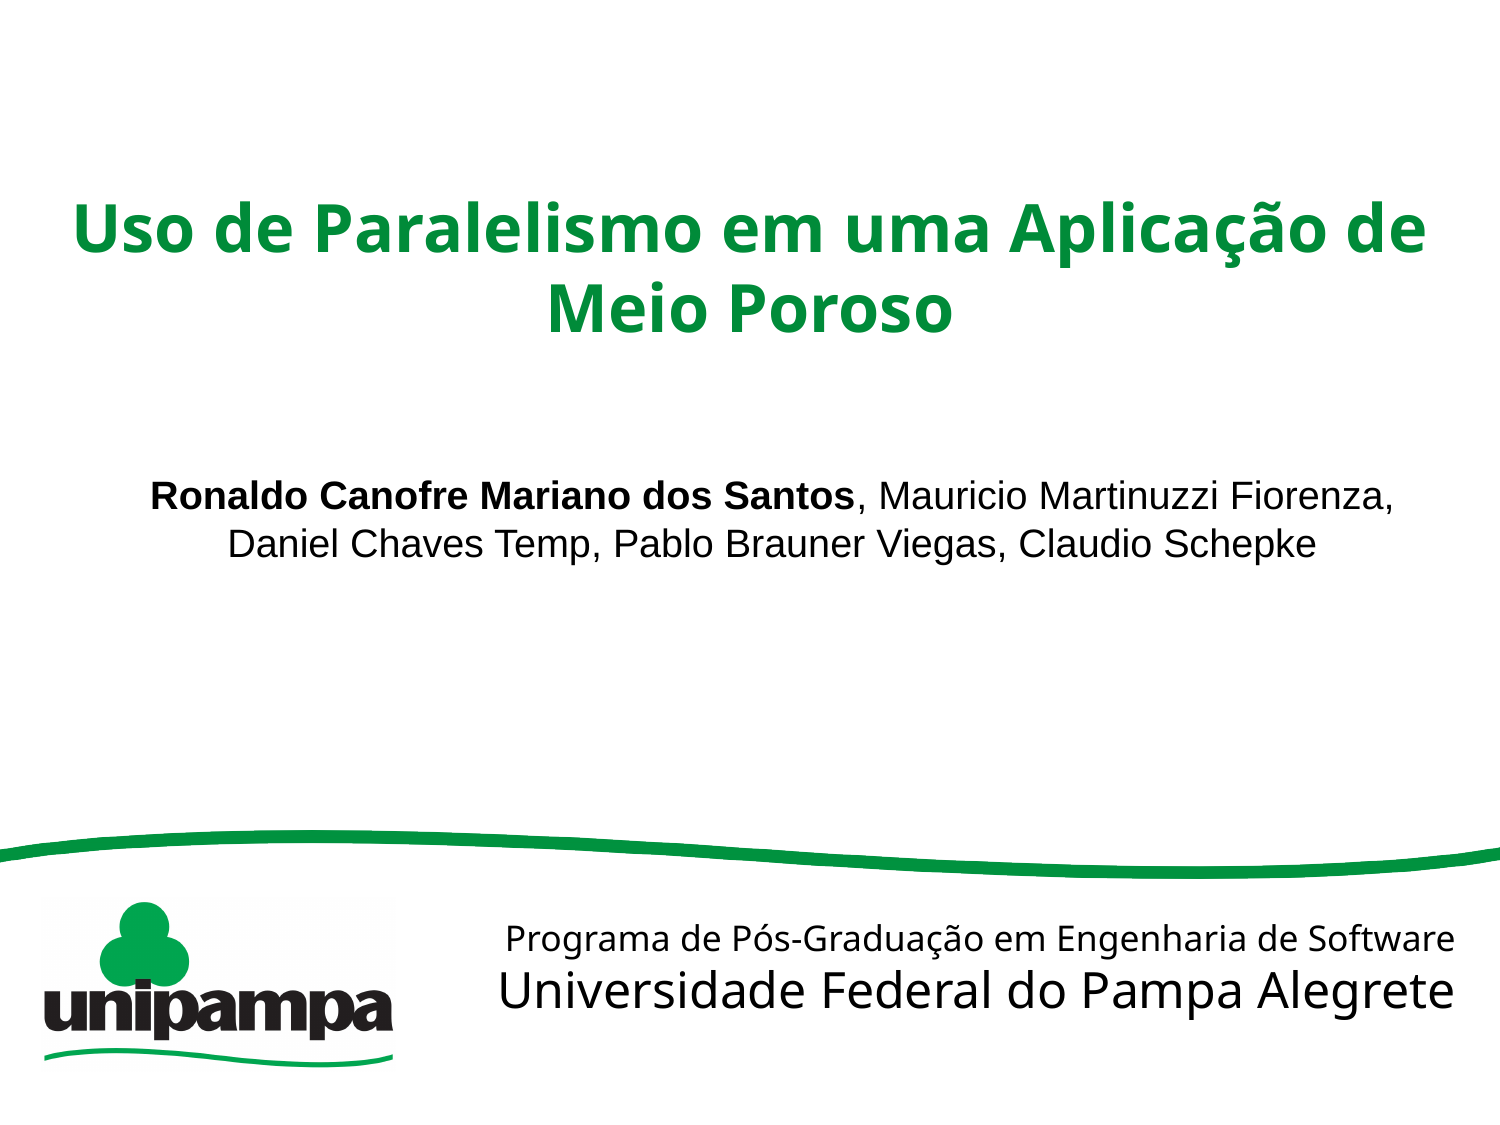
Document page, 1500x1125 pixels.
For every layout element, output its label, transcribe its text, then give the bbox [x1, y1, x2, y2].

picture [0, 830, 1500, 879]
title Uso de Paralelismo em uma Aplicação de Meio Poroso [41, 115, 1459, 417]
picture [41, 897, 396, 1072]
subtitle Ronaldo Canofre Mariano dos Santos, Mauricio Martinuzzi Fiorenza, Daniel Chaves Temp, Pablo Brauner Viegas, Claudio Schepke [131, 411, 1414, 714]
